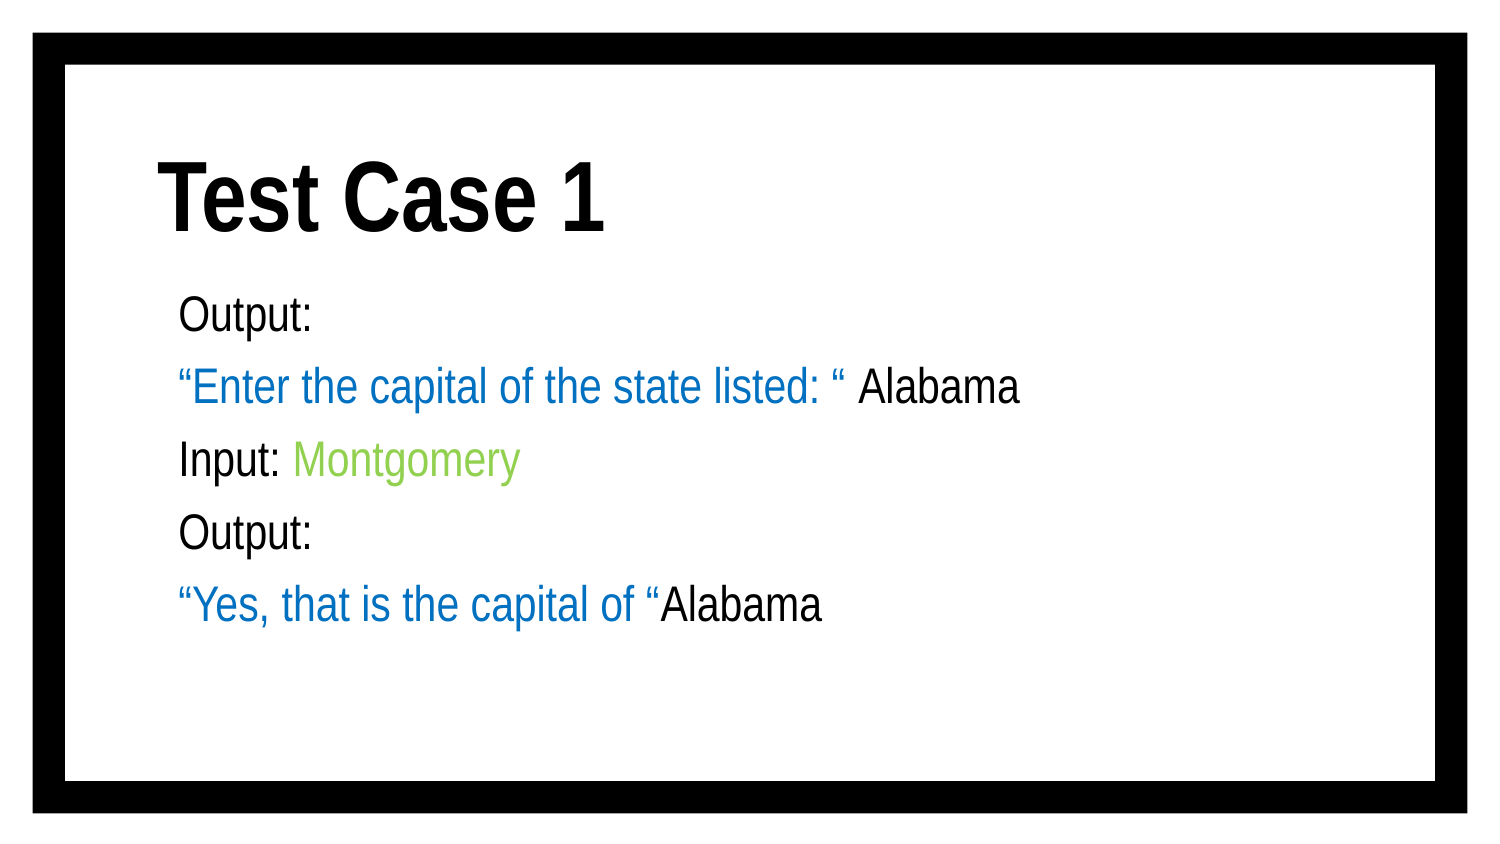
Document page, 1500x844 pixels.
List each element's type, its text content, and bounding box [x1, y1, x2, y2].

list Output: “Enter the capital of the state listed: “ Alabama Input: Montgomery Output: “Yes, that is the capital of “Alabama [142, 266, 1378, 736]
title Test Case 1 [142, 43, 978, 266]
